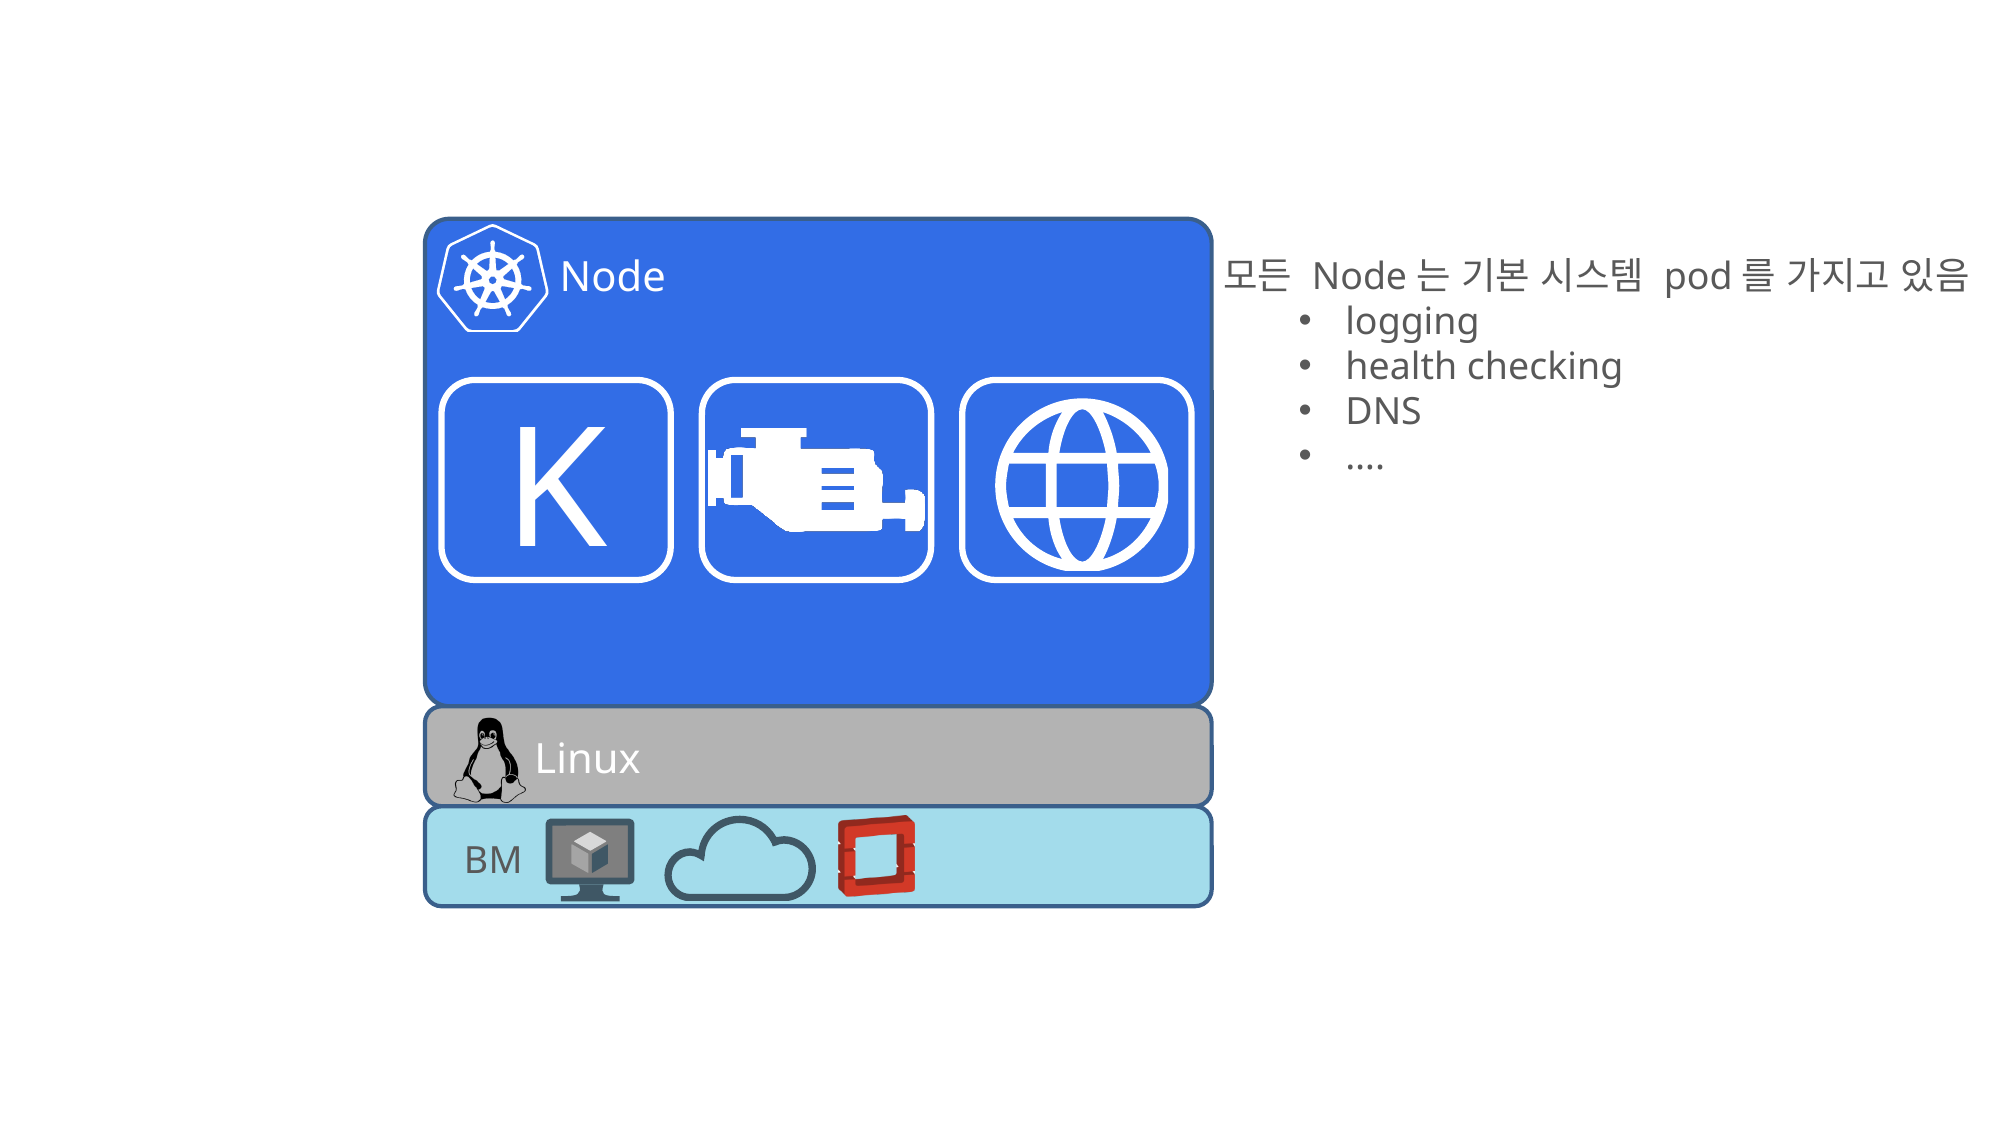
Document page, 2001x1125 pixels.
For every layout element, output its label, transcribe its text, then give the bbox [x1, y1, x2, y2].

text_box 모든 Node는 기본 시스템 pod를 가지고 있음 logging health checking DNS …. [1217, 244, 1985, 485]
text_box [424, 218, 1212, 907]
